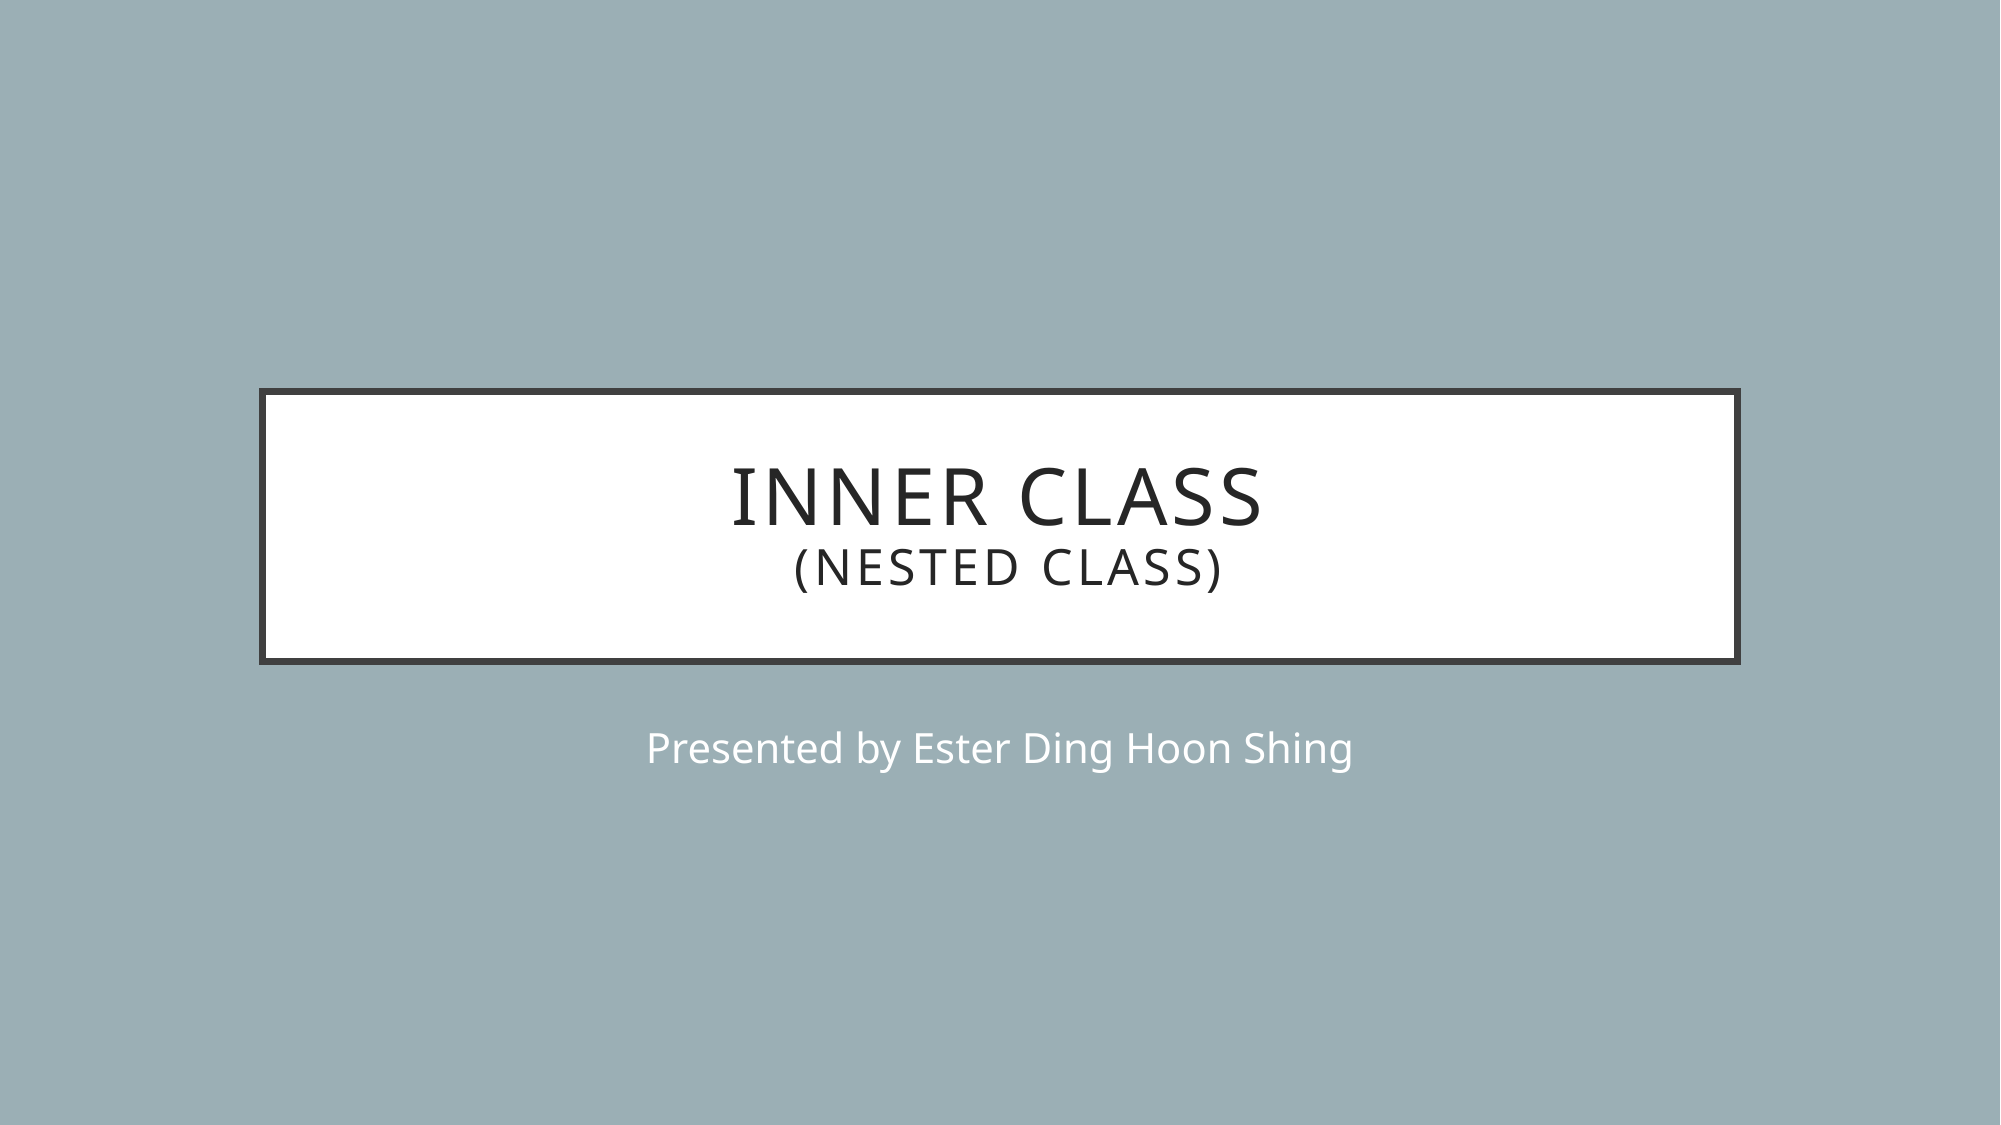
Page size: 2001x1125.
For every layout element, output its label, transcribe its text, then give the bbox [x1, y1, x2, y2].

title Inner Class (Nested class) [259, 388, 1741, 665]
subtitle Presented by Ester Ding Hoon Shing [442, 713, 1558, 918]
